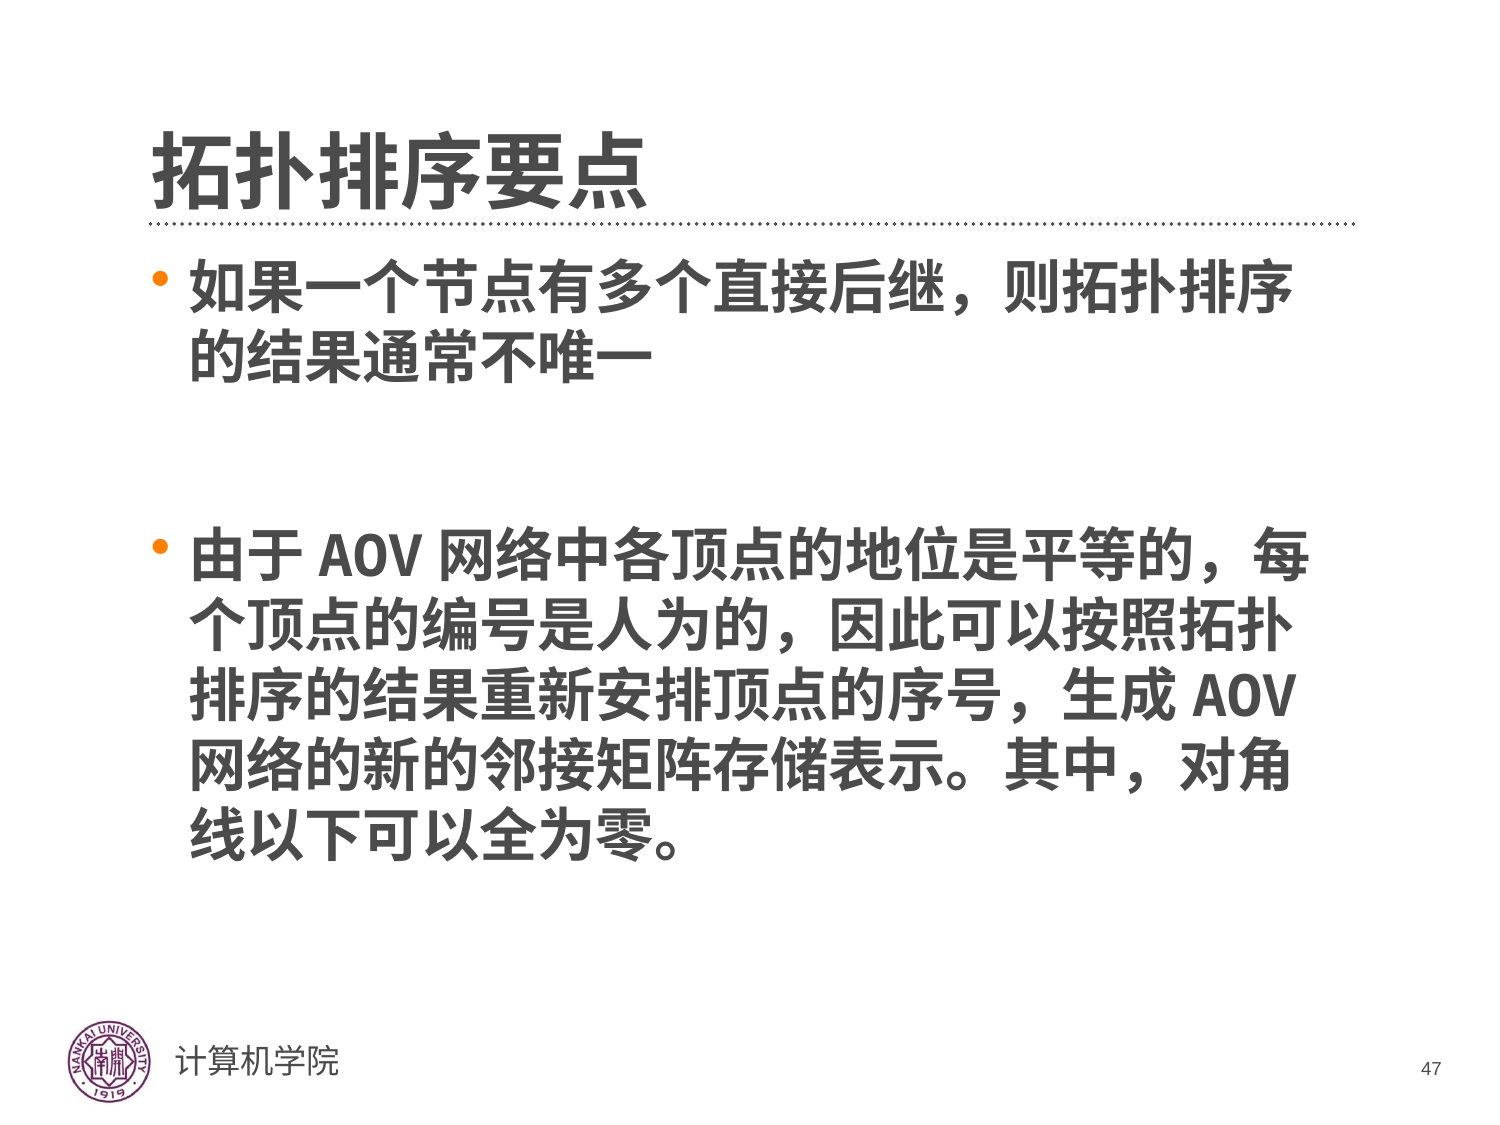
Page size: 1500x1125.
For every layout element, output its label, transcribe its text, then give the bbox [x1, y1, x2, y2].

slide_number 47 [1308, 1048, 1458, 1093]
title 拓扑排序要点 [150, 82, 1360, 221]
list 如果一个节点有多个直接后继，则拓扑排序的结果通常不唯一 由于AOV网络中各顶点的地位是平等的，每个顶点的编号是人为的，因此可以按照拓扑排序的结果重新安排顶点的序号，生成AOV网络的新的邻接矩阵存储表示。其中，对角线以下可以全为零。 [150, 250, 1360, 1001]
picture [64, 1017, 154, 1106]
